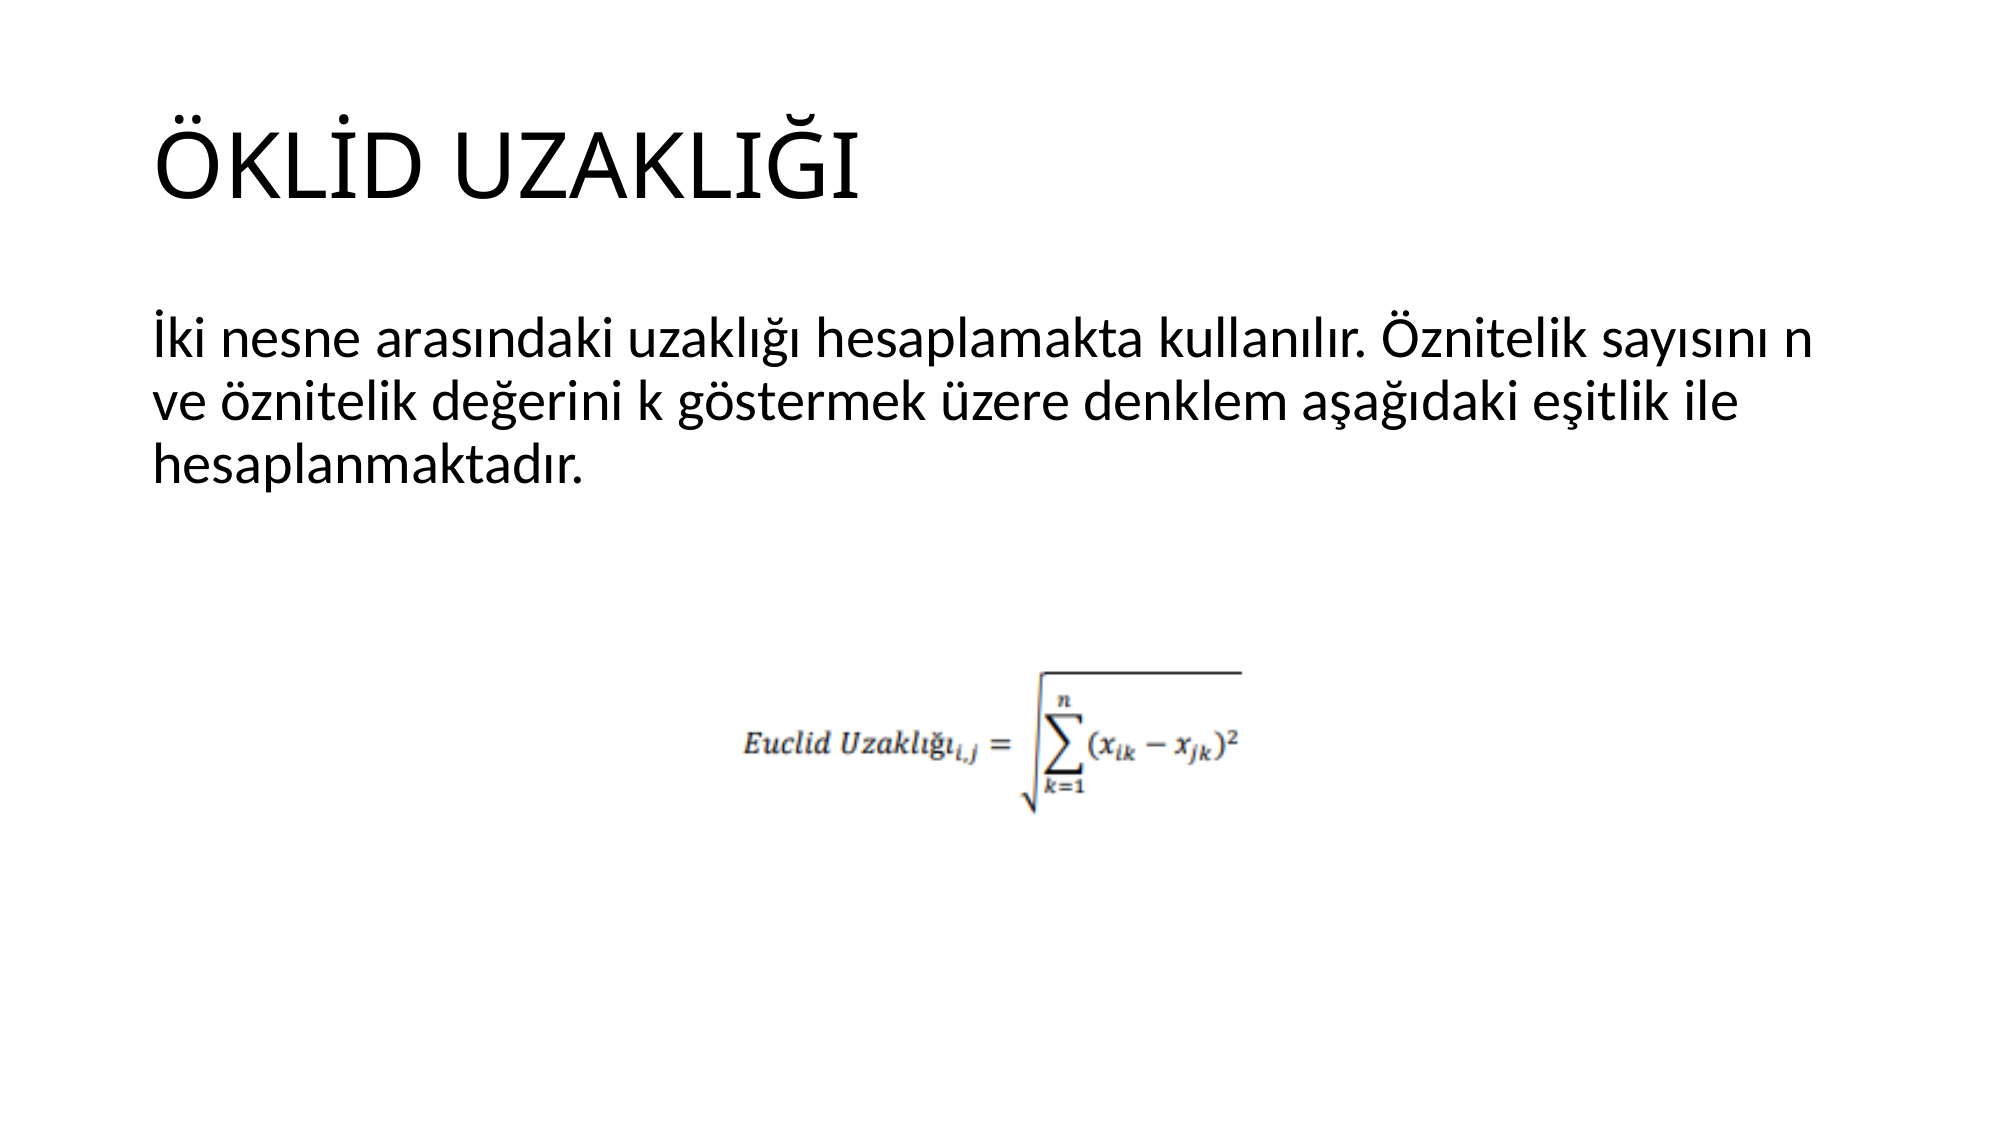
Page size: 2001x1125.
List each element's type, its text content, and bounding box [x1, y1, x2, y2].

picture [725, 640, 1275, 847]
title ÖKLİD UZAKLIĞI [137, 59, 1863, 278]
list İki nesne arasındaki uzaklığı hesaplamakta kullanılır. Öznitelik sayısını n ve öznitelik değerini k göstermek üzere denklem aşağıdaki eşitlik ile hesaplanmaktadır. [137, 299, 1863, 1014]
